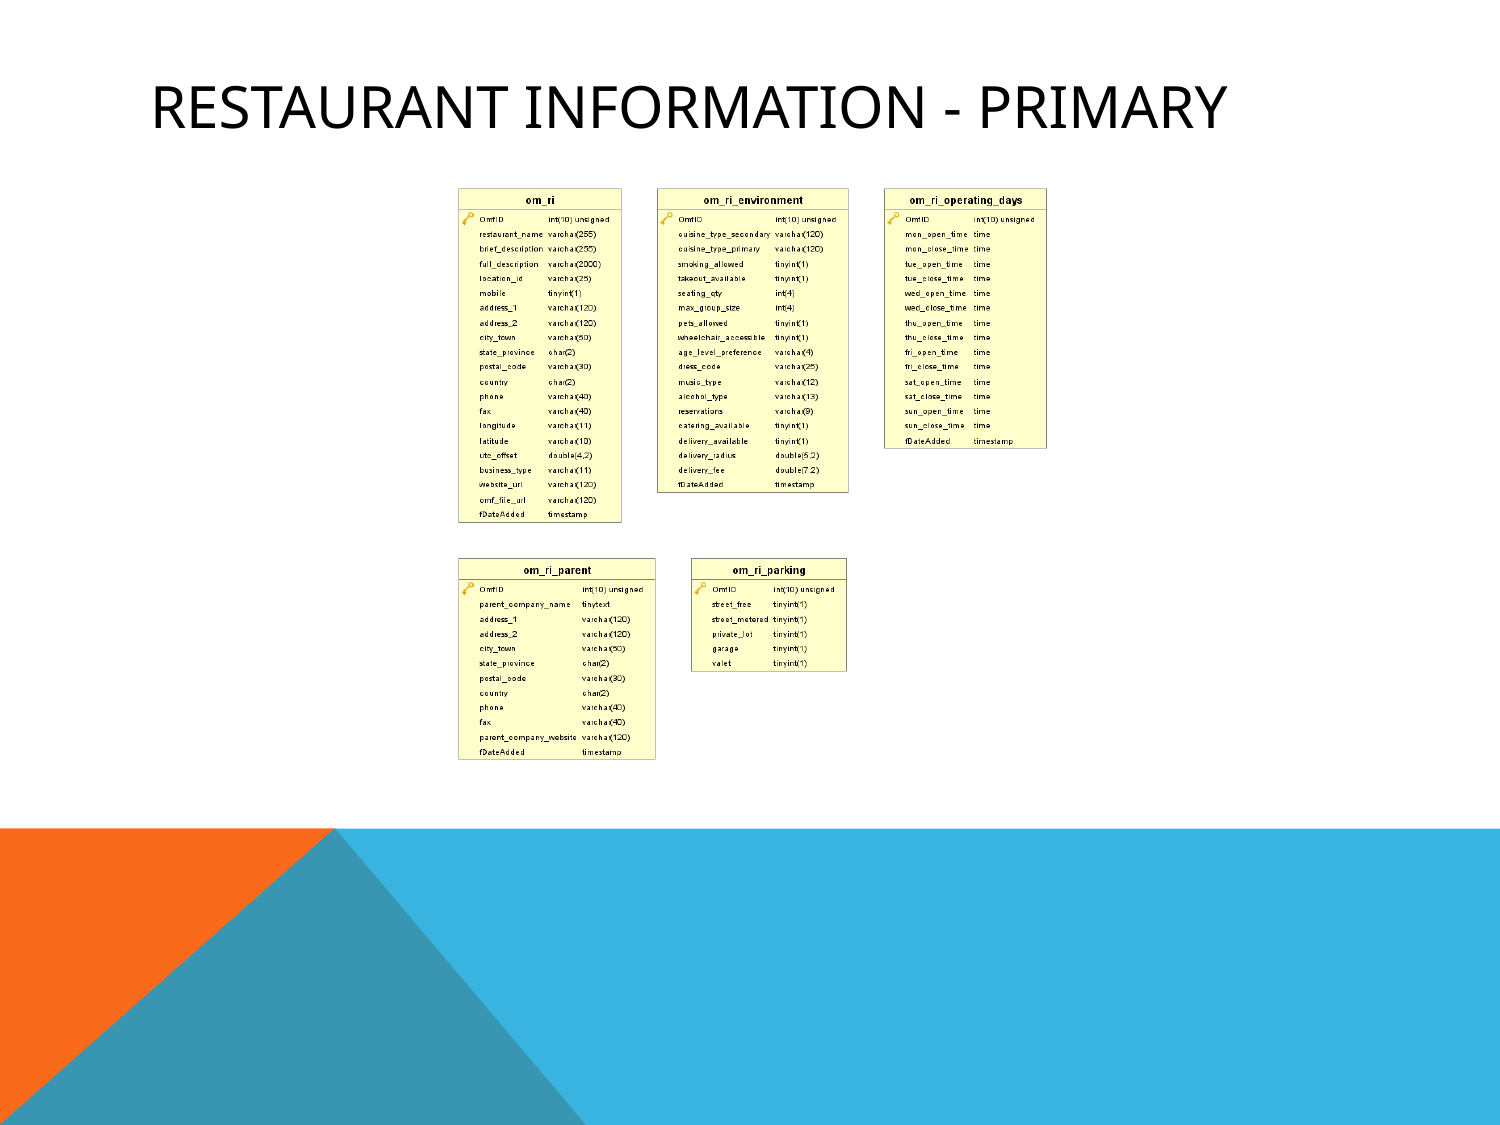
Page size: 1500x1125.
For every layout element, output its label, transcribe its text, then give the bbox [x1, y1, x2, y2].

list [449, 180, 1054, 768]
title Restaurant Information - Primary [135, 60, 1369, 150]
